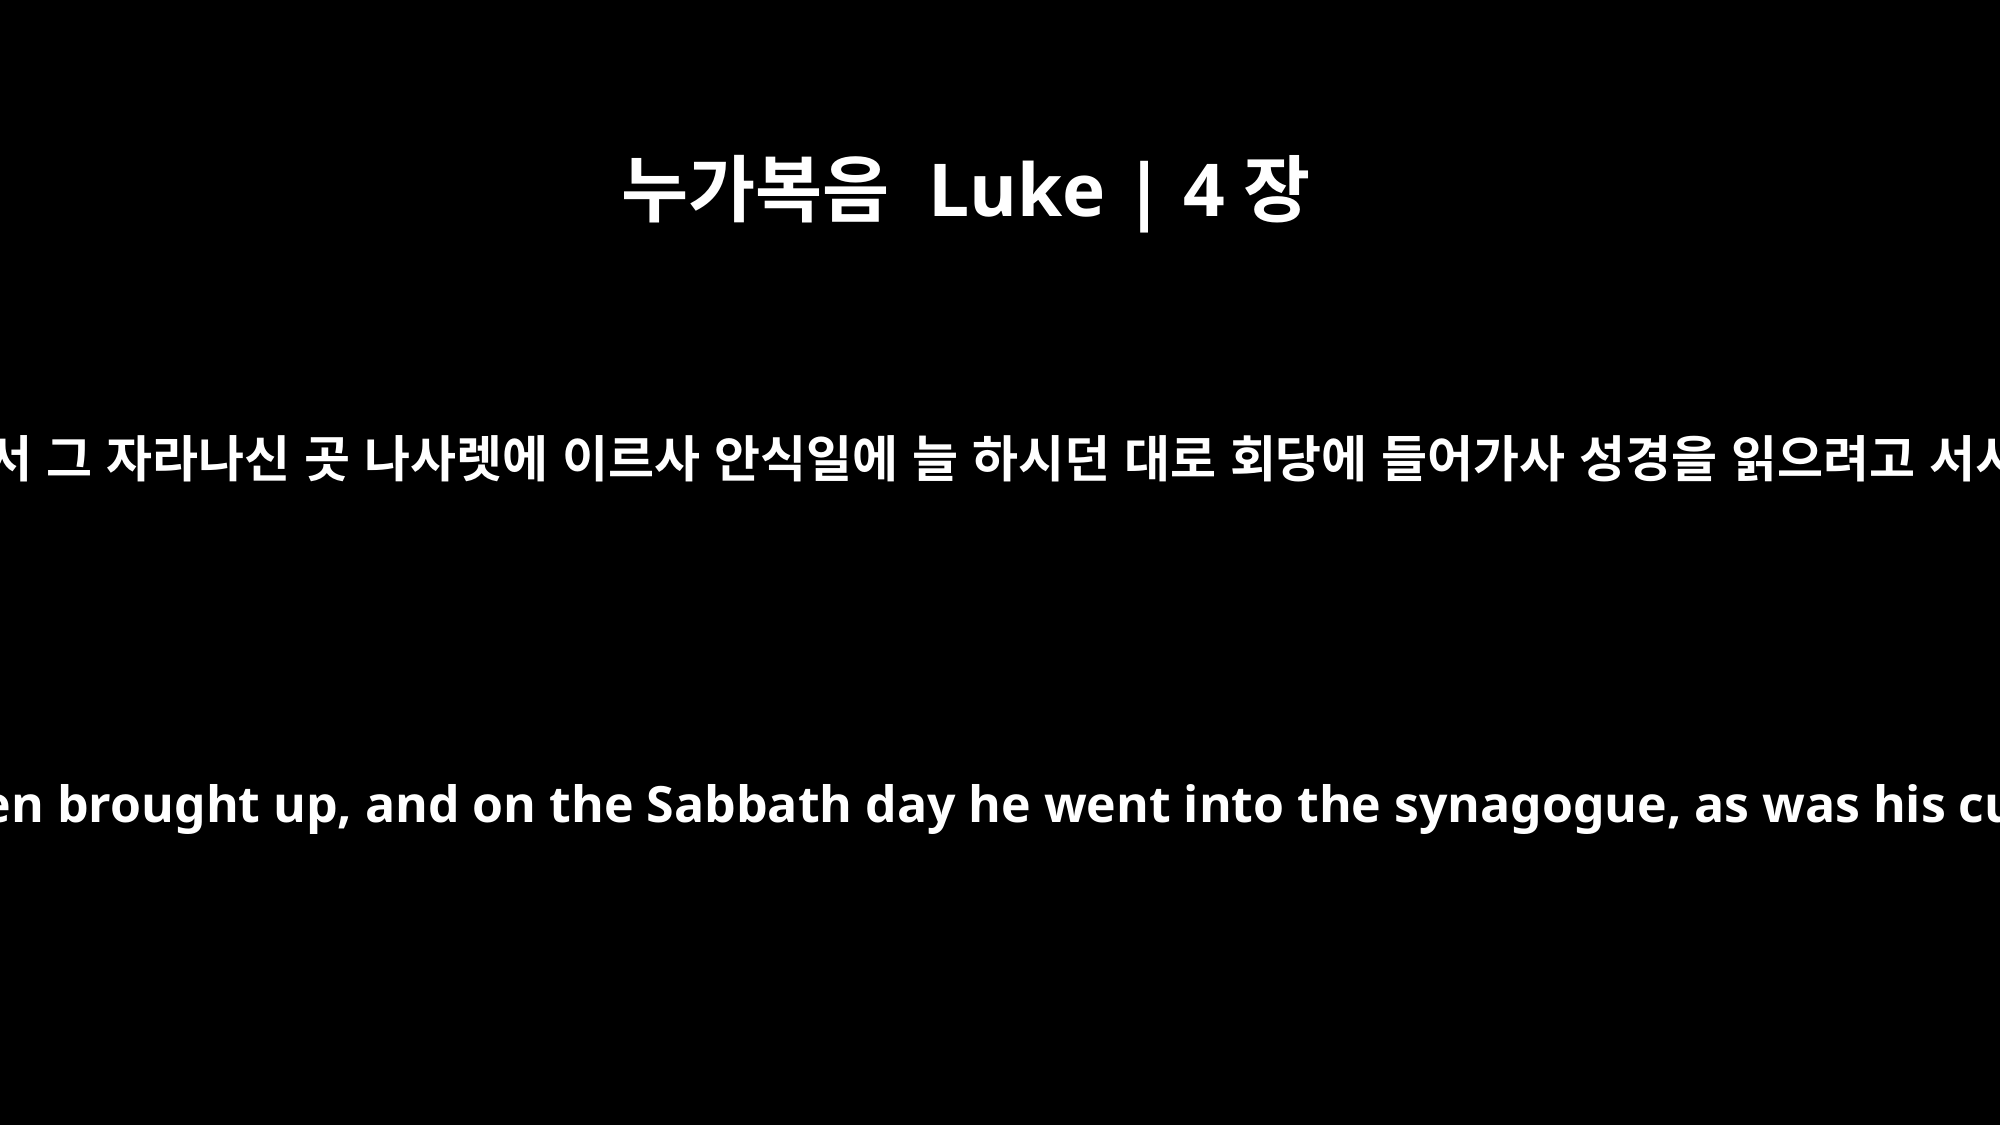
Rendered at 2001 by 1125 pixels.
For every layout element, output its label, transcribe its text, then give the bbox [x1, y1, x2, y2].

text_box 누가복음 Luke | 4장 [606, 136, 1326, 239]
text_box 16 예수께서 그 자라나신 곳 나사렛에 이르사 안식일에 늘 하시던 대로 회당에 들어가사 성경을 읽으려고 서시매 [0, 359, 2000, 495]
text_box He went to Nazareth, where he had been brought up, and on the Sabbath day he went into the synagogue, as was his custom. And he stood up to read. [0, 764, 2000, 840]
